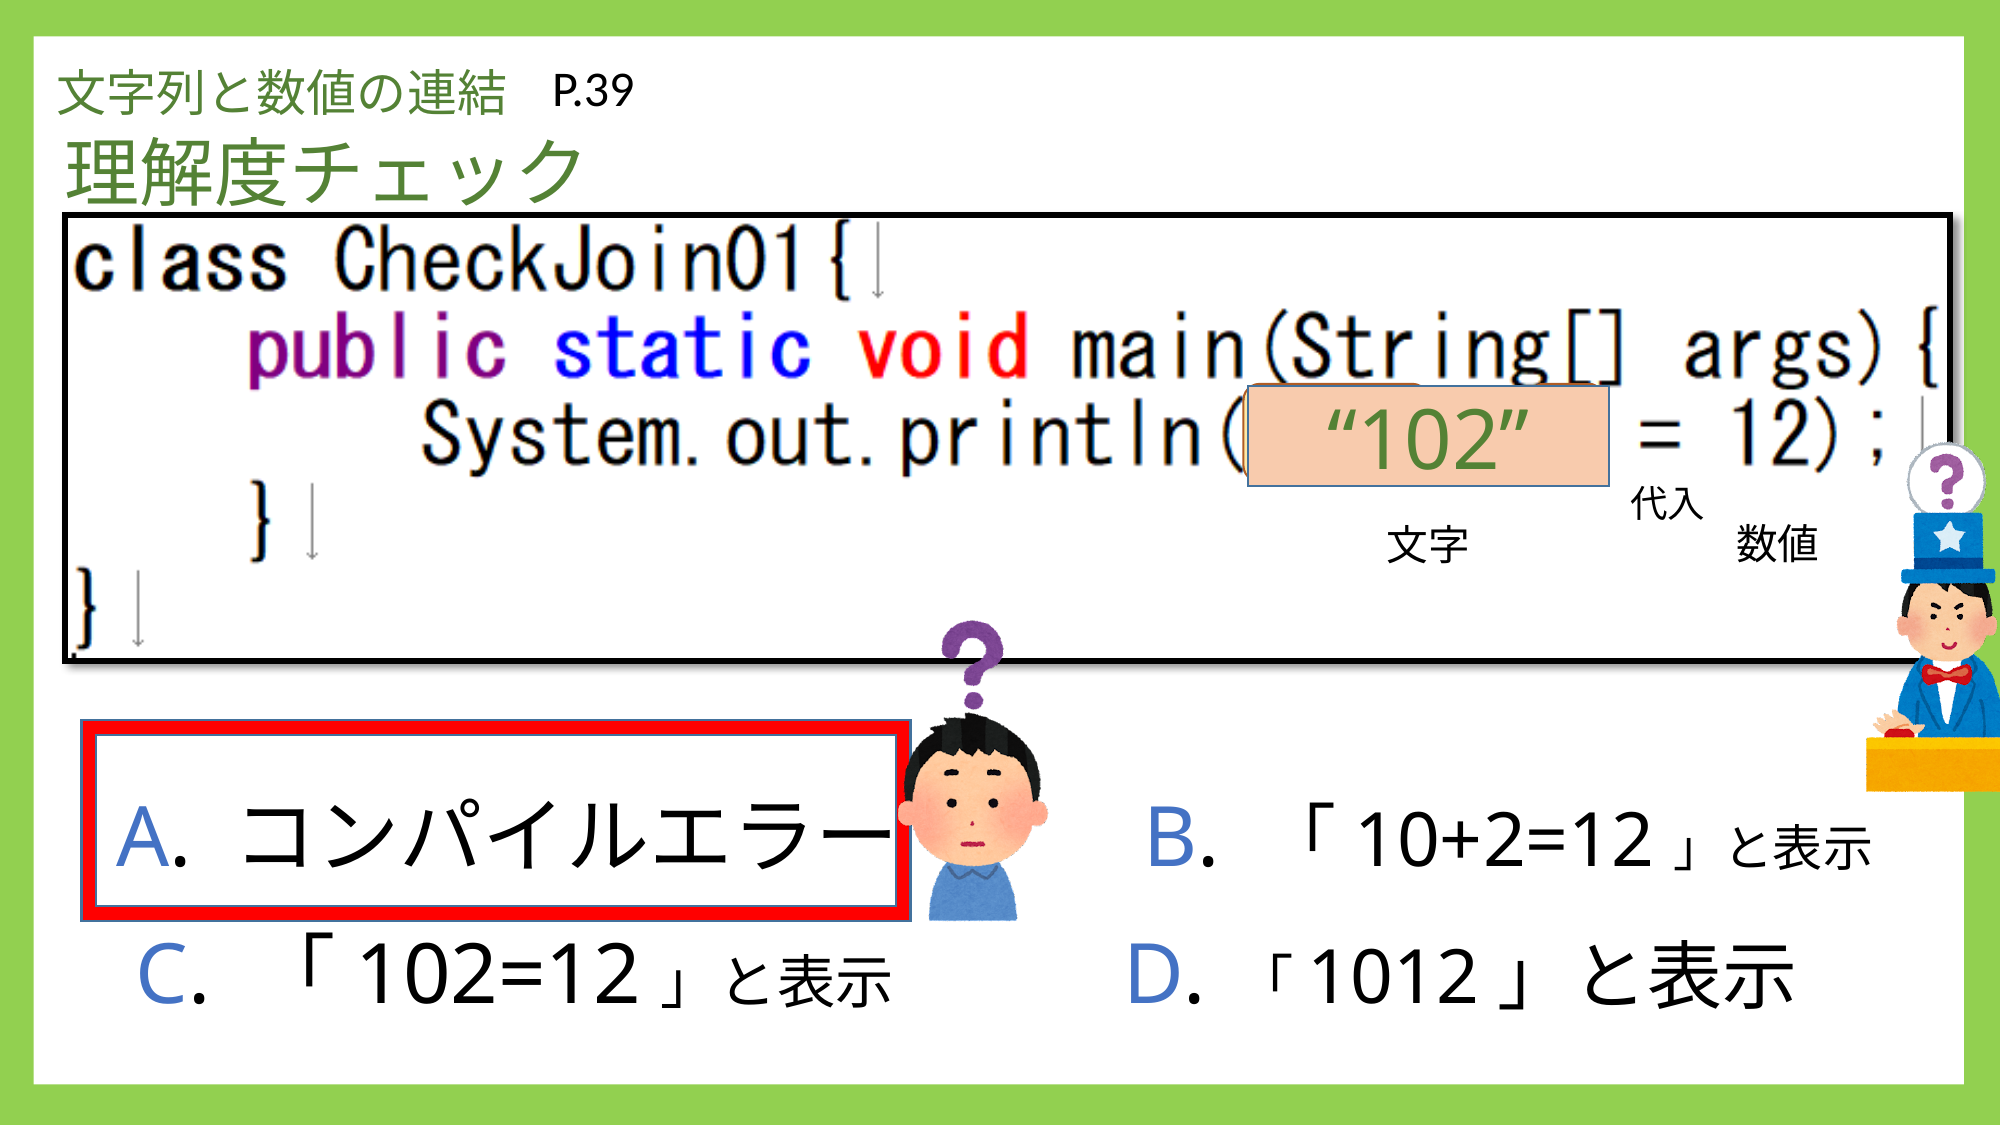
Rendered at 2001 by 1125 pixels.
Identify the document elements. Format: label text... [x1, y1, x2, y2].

text_box B. 「10+2=12」と表示 [1128, 775, 1888, 891]
text_box D. 「1012」と表示 [1109, 913, 1811, 1028]
text_box 文字列と数値の連結 [42, 53, 522, 129]
text_box C. 「102=12」と表示 [121, 922, 909, 1028]
text_box A. コンパイルエラー [101, 775, 848, 891]
text_box P.39 [537, 48, 650, 124]
text_box [80, 719, 848, 922]
picture [68, 218, 2000, 927]
text_box 理解度チェック [49, 118, 605, 223]
